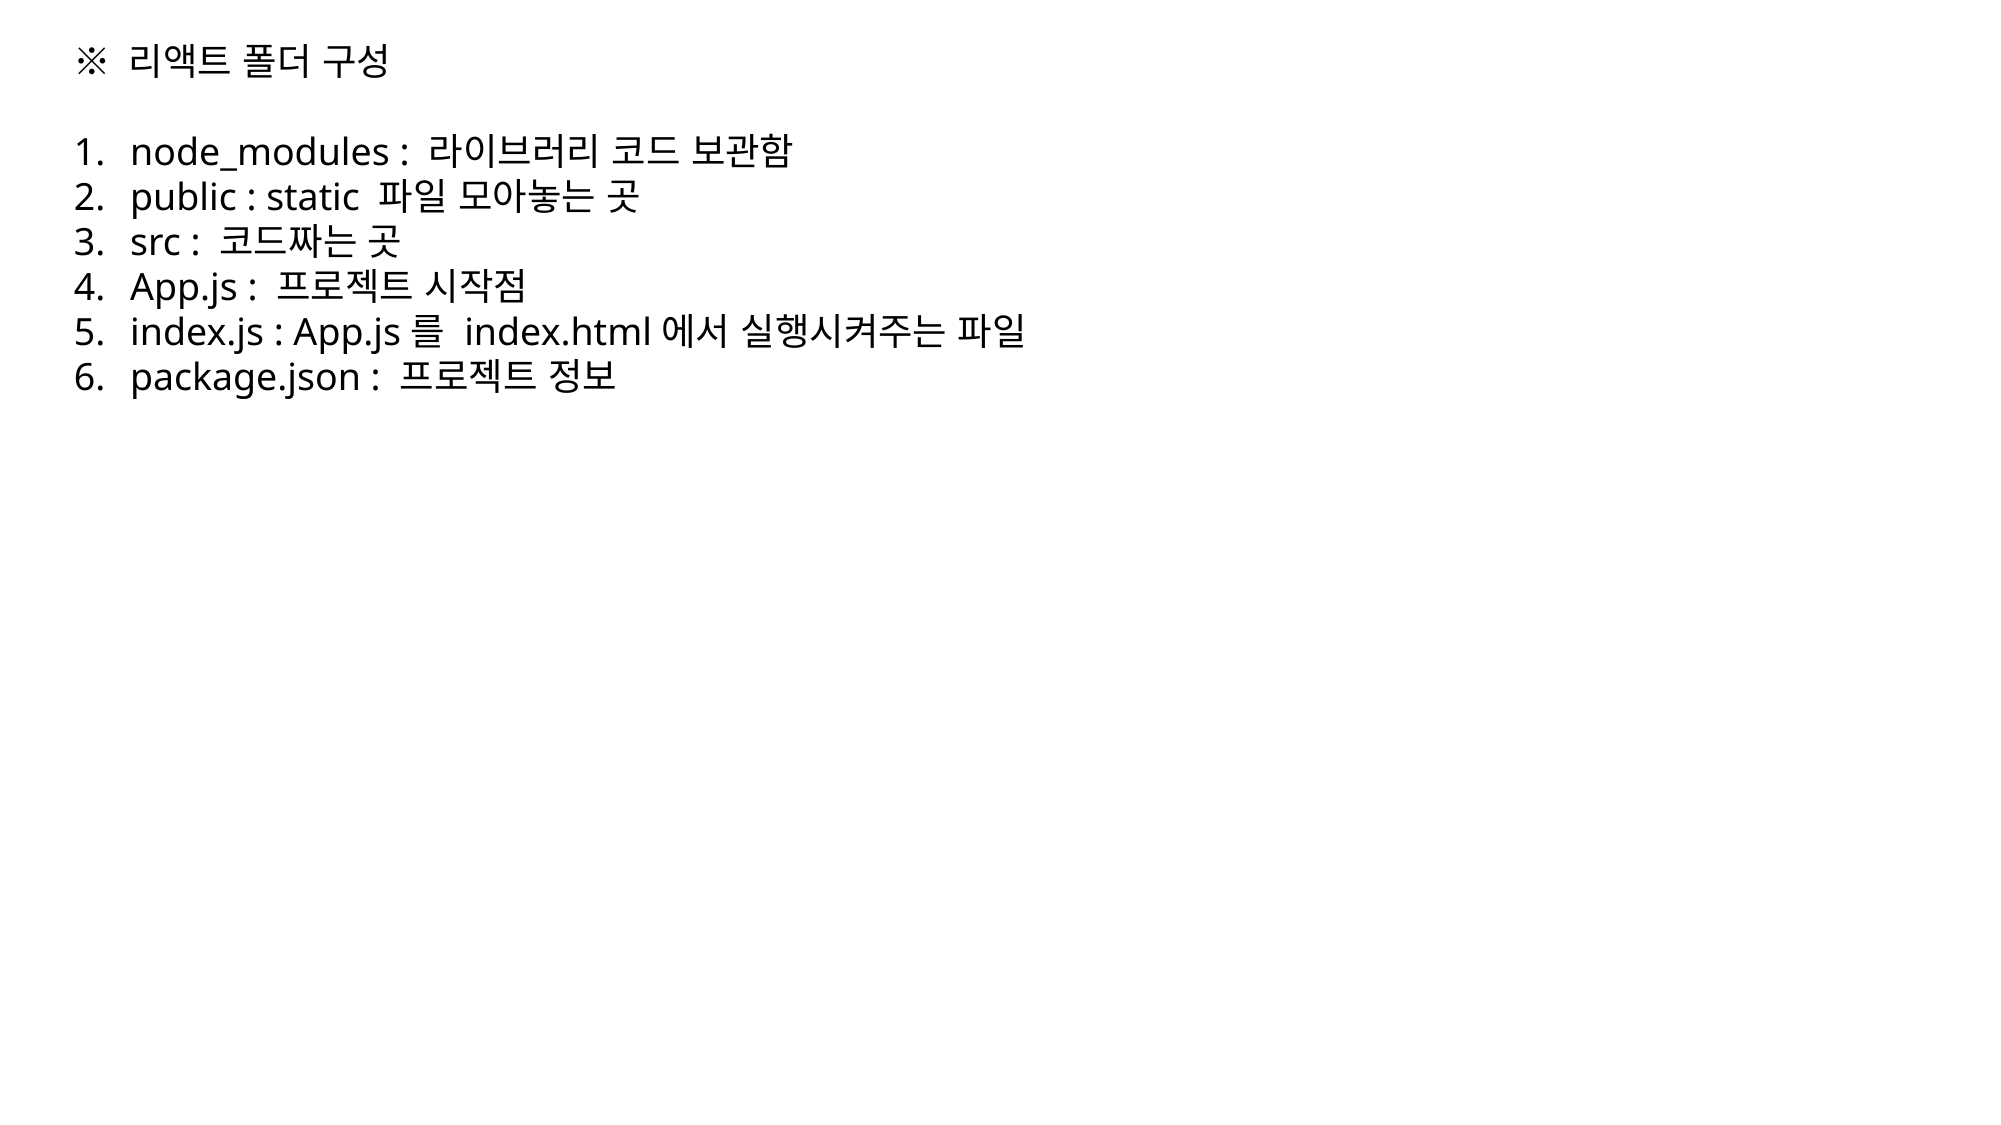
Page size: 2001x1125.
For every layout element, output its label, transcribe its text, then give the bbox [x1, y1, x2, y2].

text_box ※ 리액트 폴더 구성 node_modules : 라이브러리 코드 보관함 public : static 파일 모아놓는 곳 src : 코드짜는 곳 App.js : 프로젝트 시작점 index.js : App.js를 index.html에서 실행시켜주는 파일 package.json : 프로젝트 정보 [59, 30, 1258, 496]
